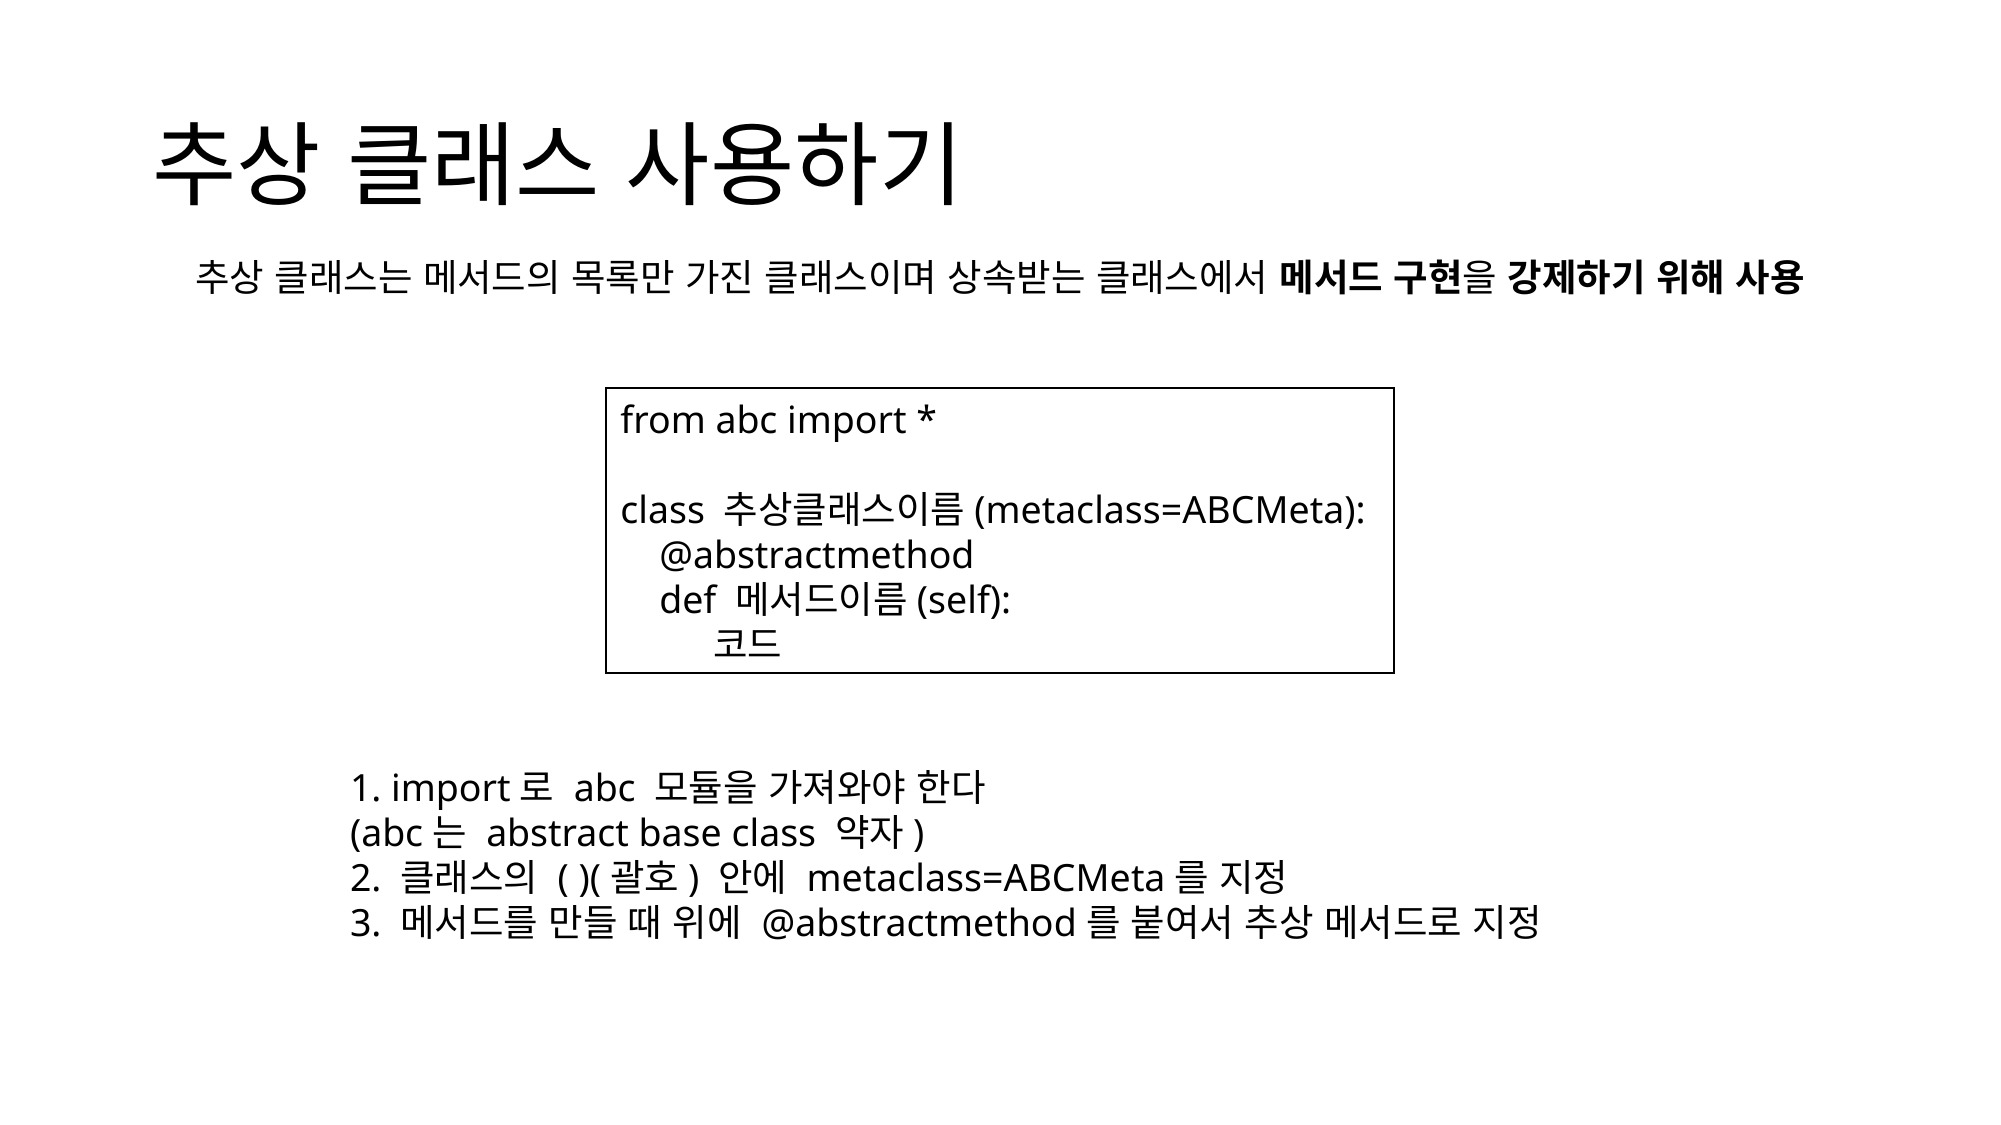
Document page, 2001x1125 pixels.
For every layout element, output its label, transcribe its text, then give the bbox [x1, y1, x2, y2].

text_box 1. import로 abc 모듈을 가져와야 한다 (abc는 abstract base class 약자) 2. 클래스의 ( )(괄호) 안에 metaclass=ABCMeta를 지정 3. 메서드를 만들 때 위에 @abstractmethod를 붙여서 추상 메서드로 지정 [335, 756, 1665, 952]
title 추상 클래스 사용하기 [137, 59, 1863, 246]
text_box 추상 클래스는 메서드의 목록만 가진 클래스이며 상속받는 클래스에서 메서드 구현을 강제하기 위해 사용 [74, 246, 1926, 307]
text_box from abc import * class 추상클래스이름(metaclass=ABCMeta): @abstractmethod def 메서드이름(self): 코드 [605, 387, 1395, 674]
